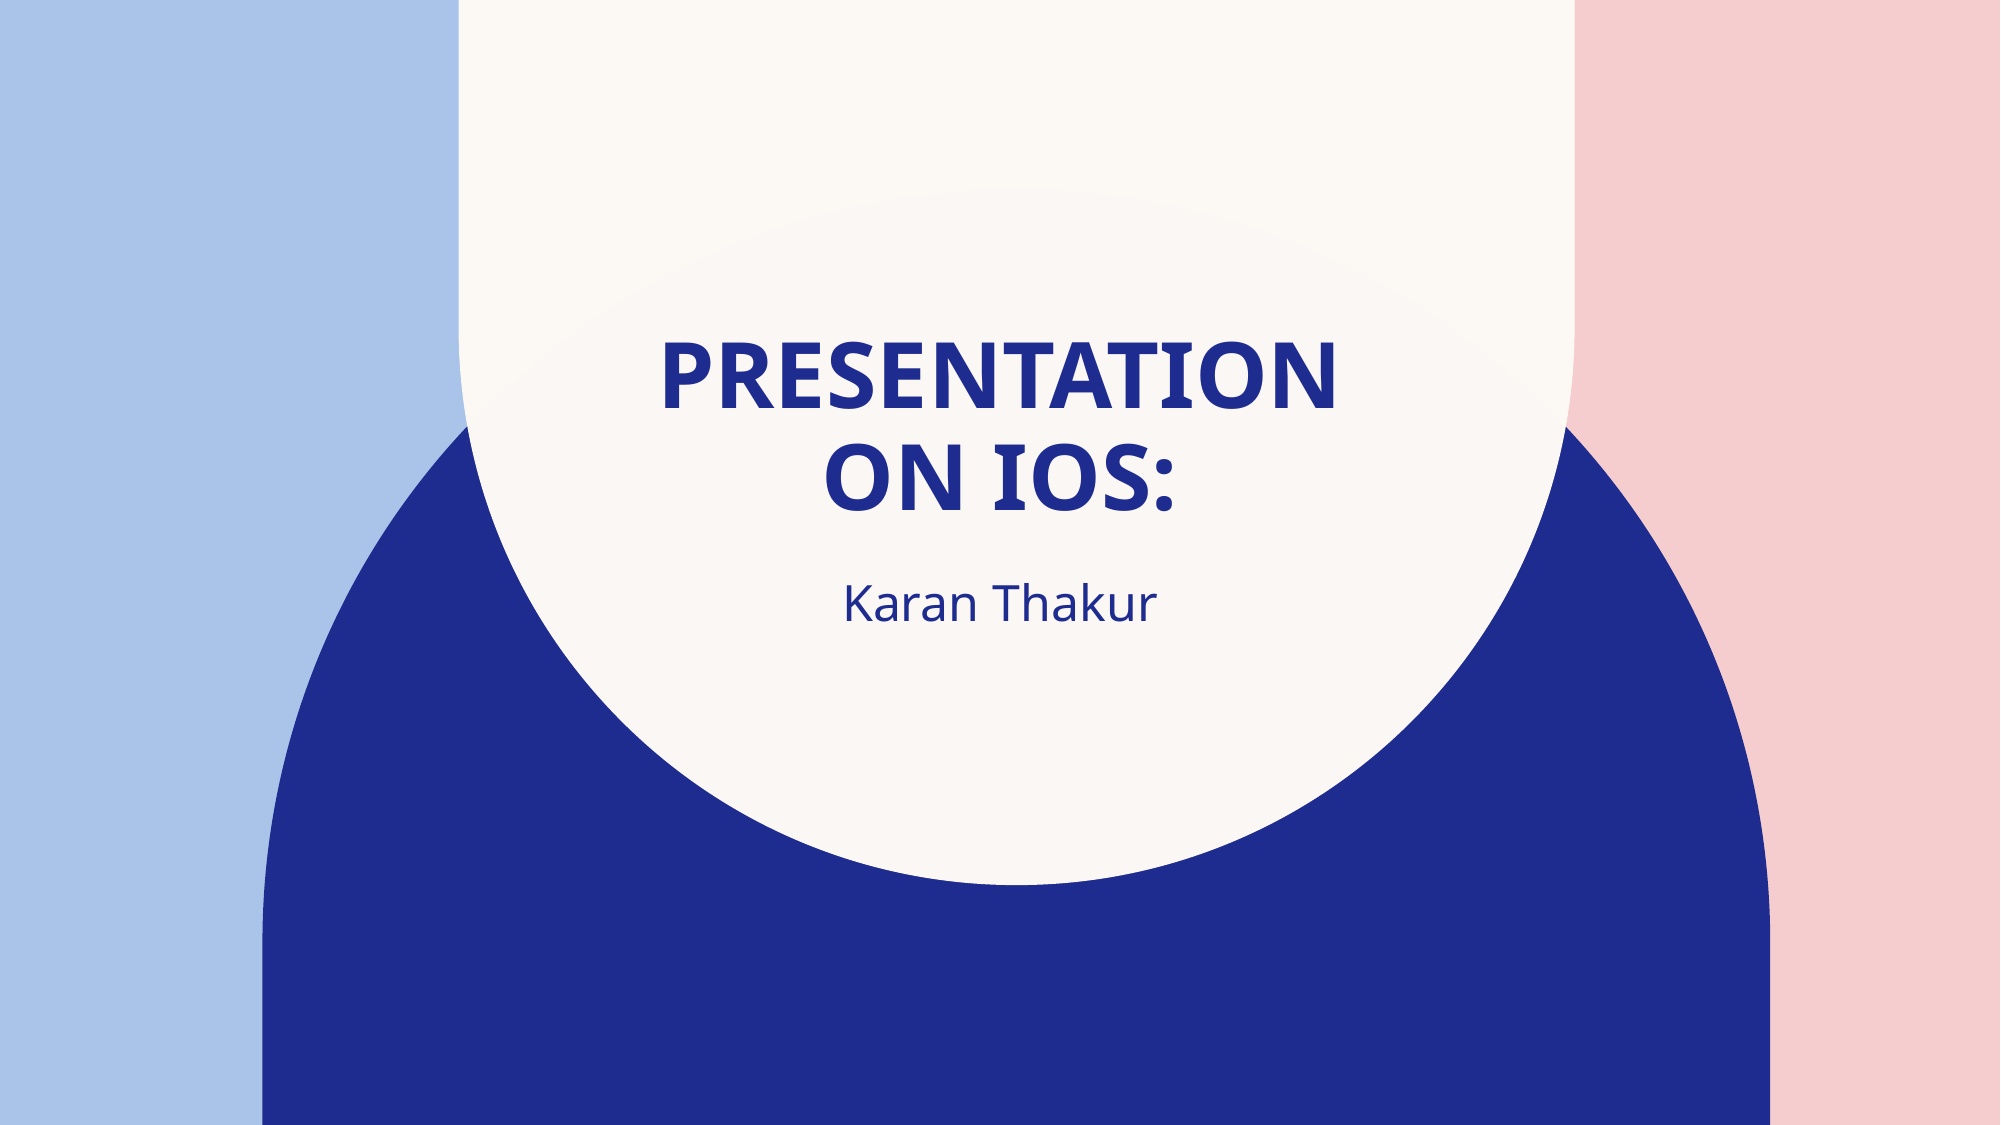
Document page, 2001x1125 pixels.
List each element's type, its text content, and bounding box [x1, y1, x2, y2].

subtitle Karan Thakur [713, 571, 1287, 716]
title PRESENTATION on IOS: [558, 325, 1442, 527]
